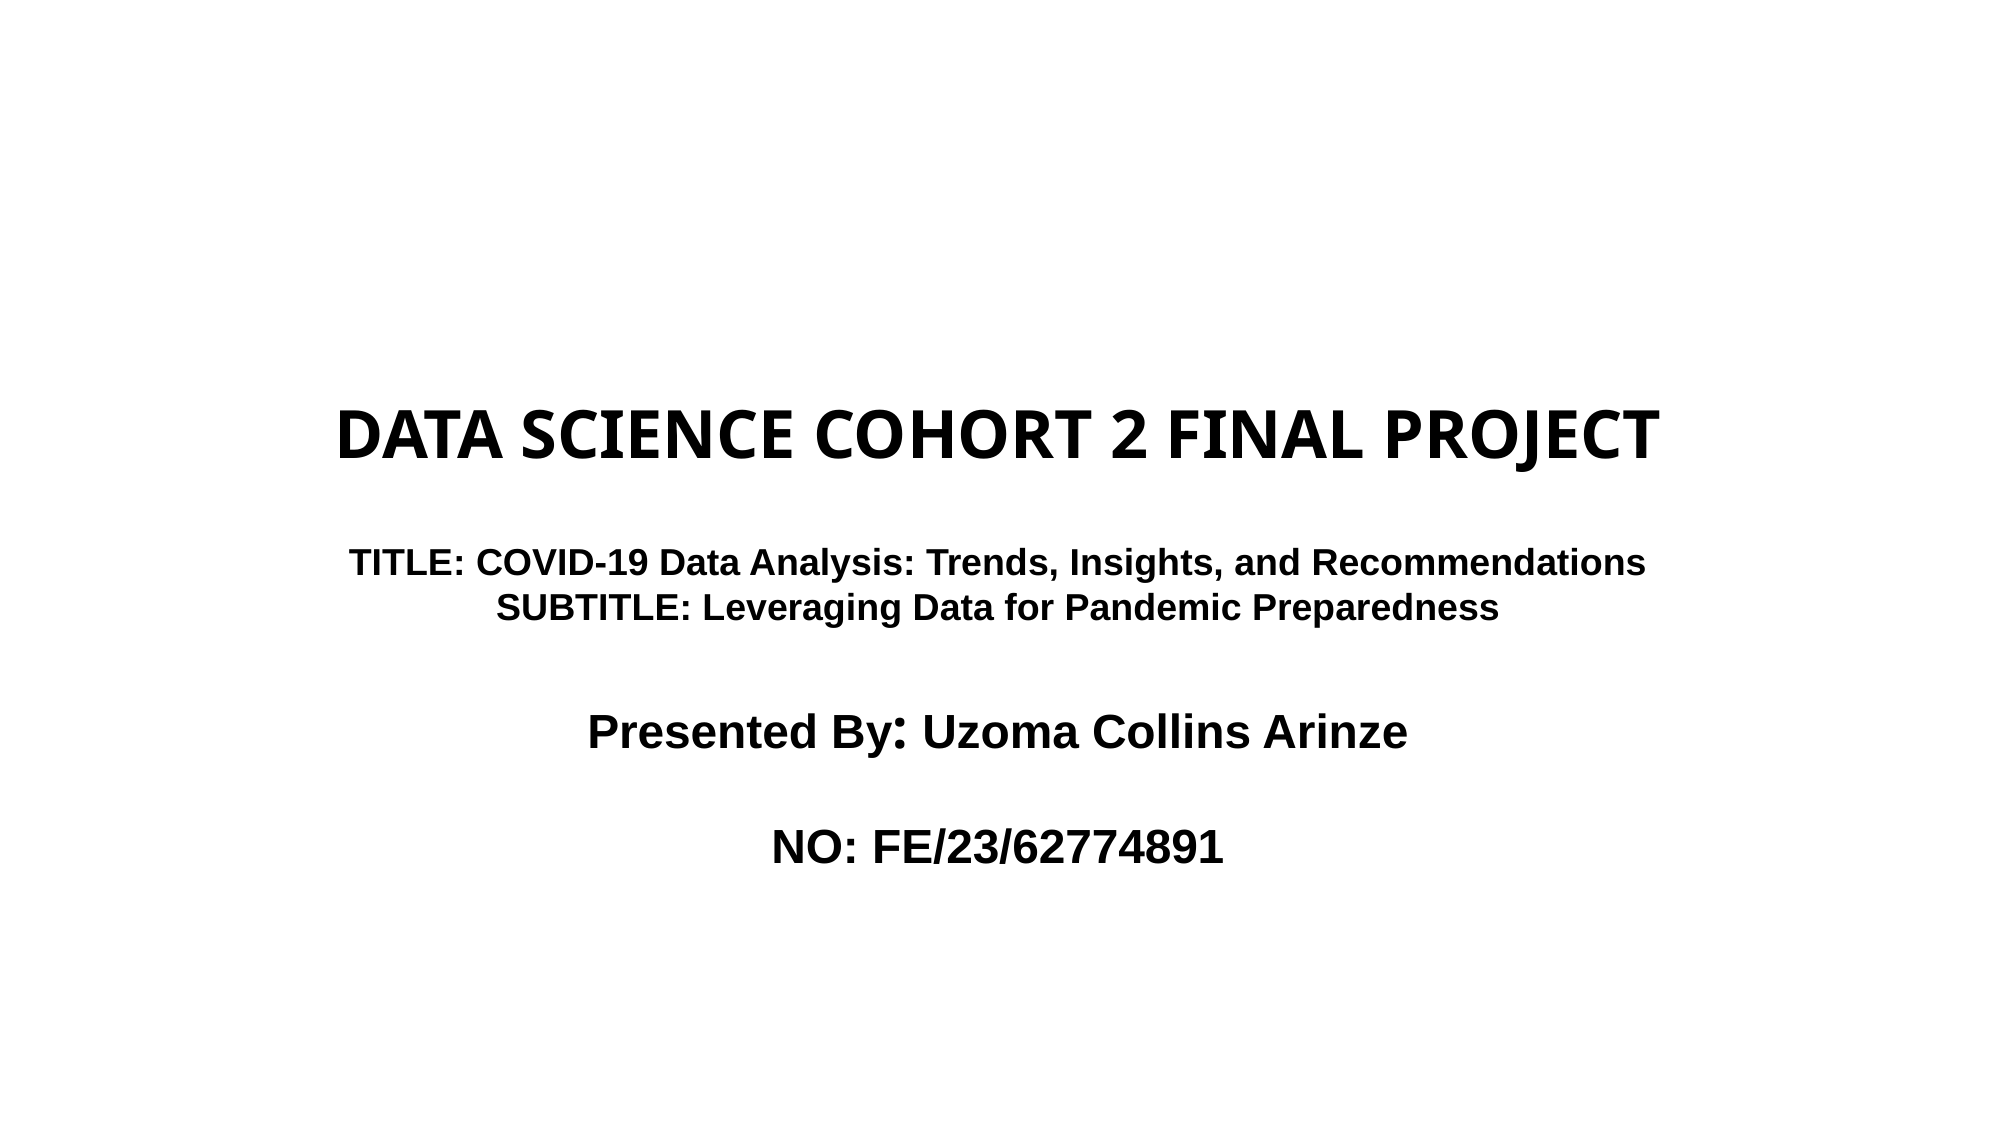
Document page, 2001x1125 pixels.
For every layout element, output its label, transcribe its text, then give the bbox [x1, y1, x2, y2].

title DATA SCIENCE COHORT 2 FINAL PROJECT TITLE: COVID-19 Data Analysis: Trends, Insights, and Recommendations SUBTITLE: Leveraging Data for Pandemic Preparedness Presented By: Uzoma Collins Arinze NO: FE/23/62774891 [55, 184, 1941, 1029]
